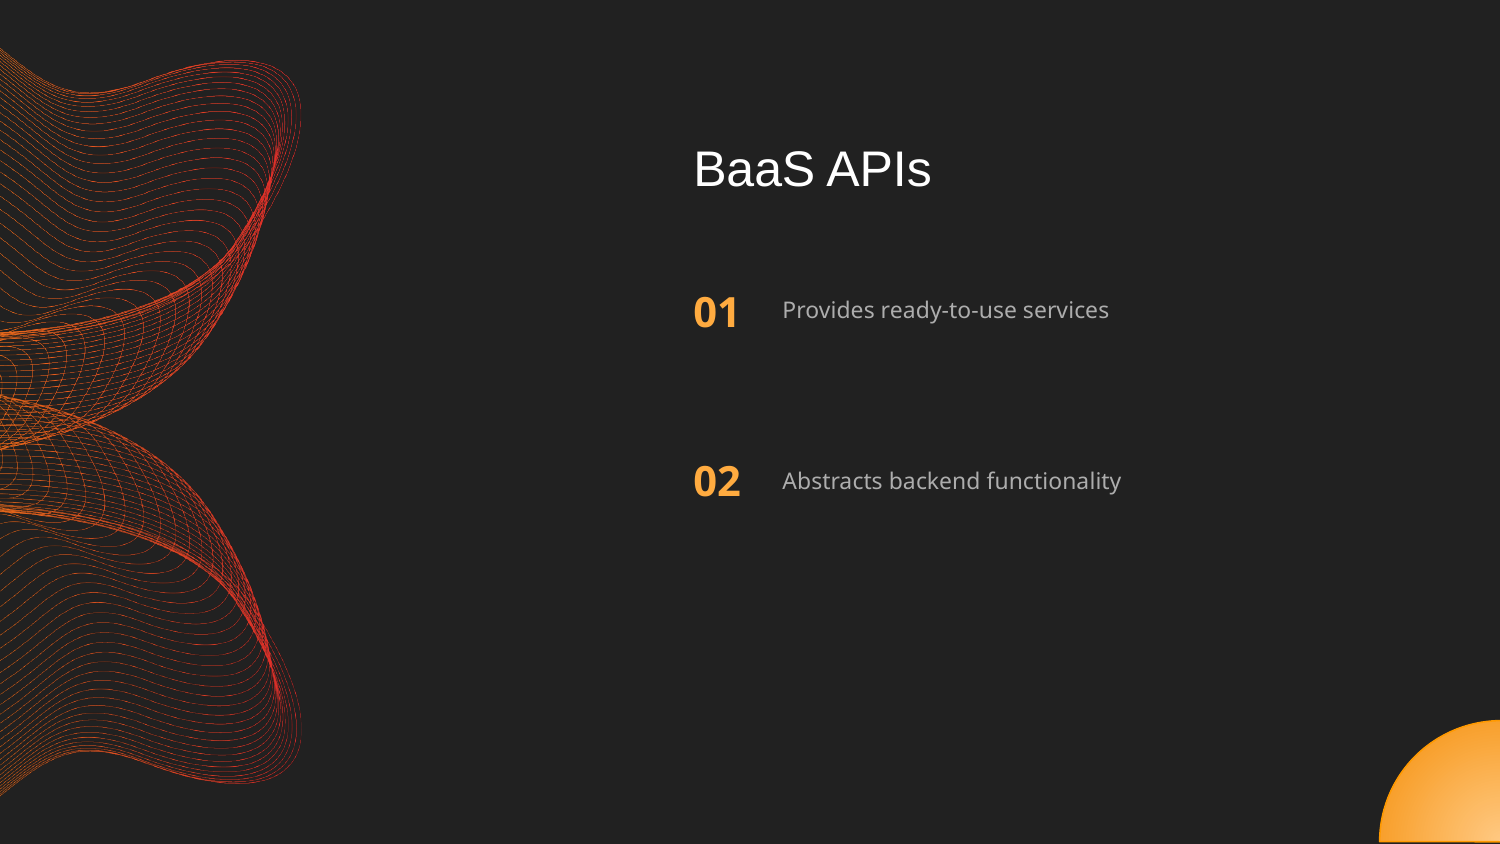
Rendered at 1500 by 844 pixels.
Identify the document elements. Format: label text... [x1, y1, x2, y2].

title BaaS APIs [678, 106, 1379, 226]
subtitle Provides ready-to-use services [767, 276, 1379, 431]
picture [0, 0, 302, 844]
subtitle Abstracts backend functionality [767, 447, 1379, 601]
